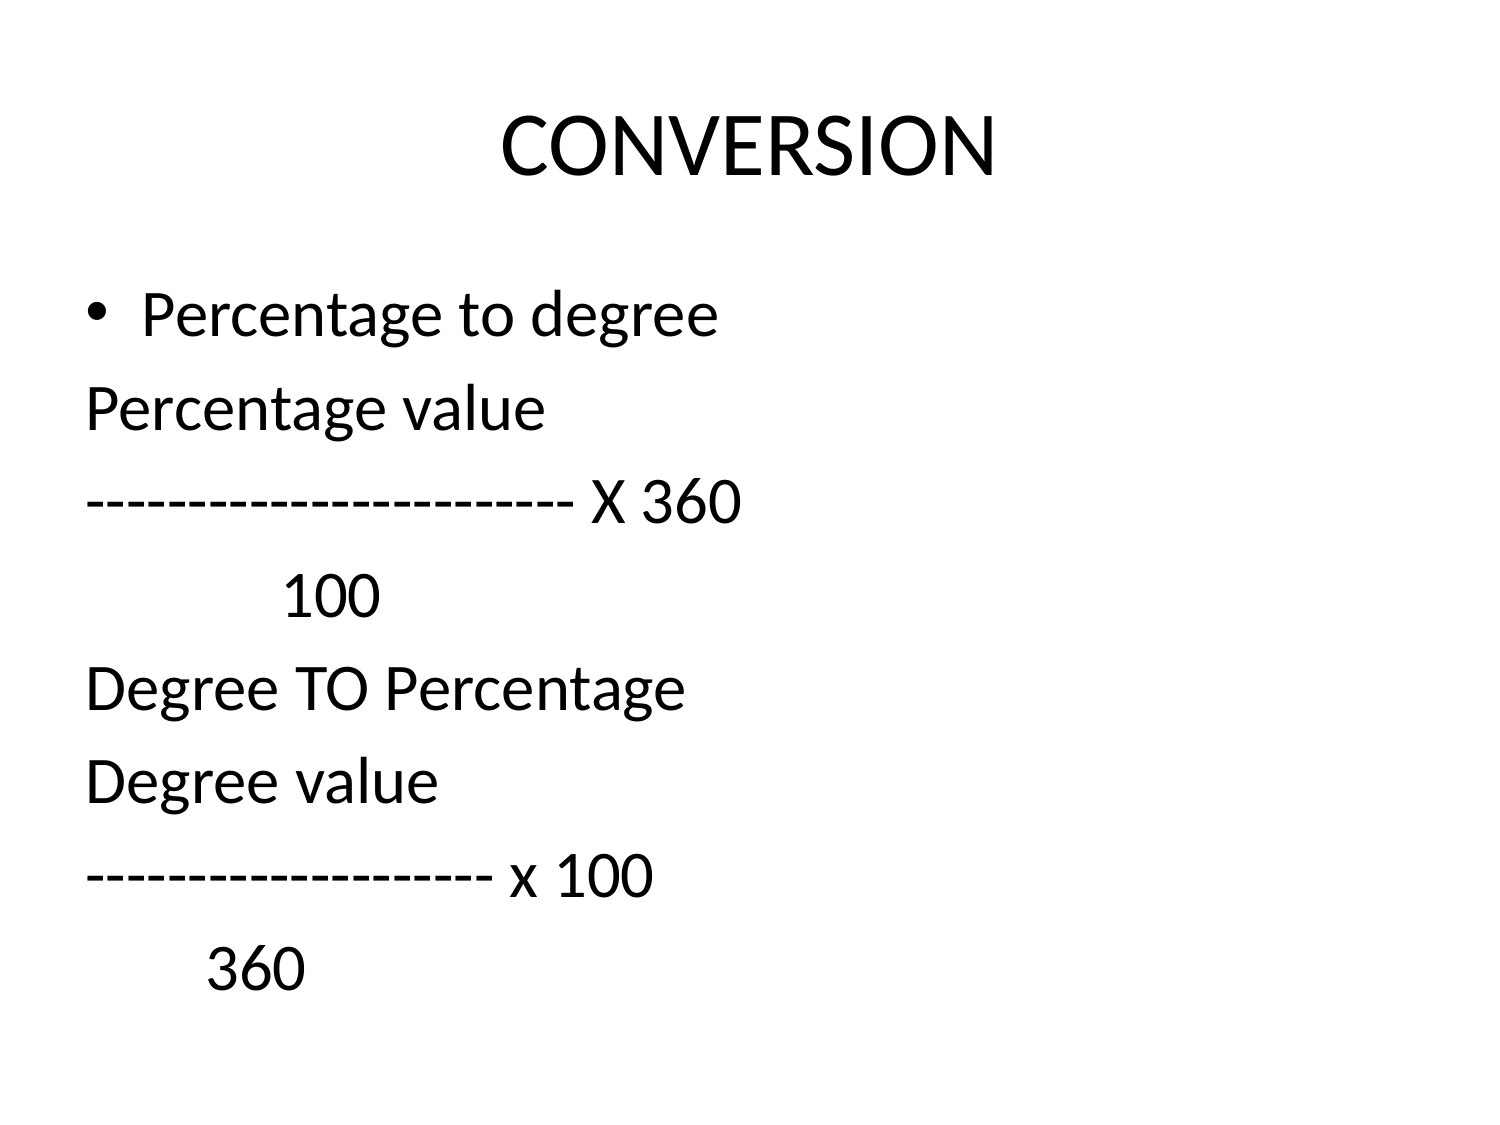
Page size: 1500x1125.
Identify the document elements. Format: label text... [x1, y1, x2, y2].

title CONVERSION [75, 45, 1425, 233]
list Percentage to degree Percentage value ------------------------ X 360 100 Degree TO Percentage Degree value -------------------- x 100 360 [70, 262, 1425, 1102]
